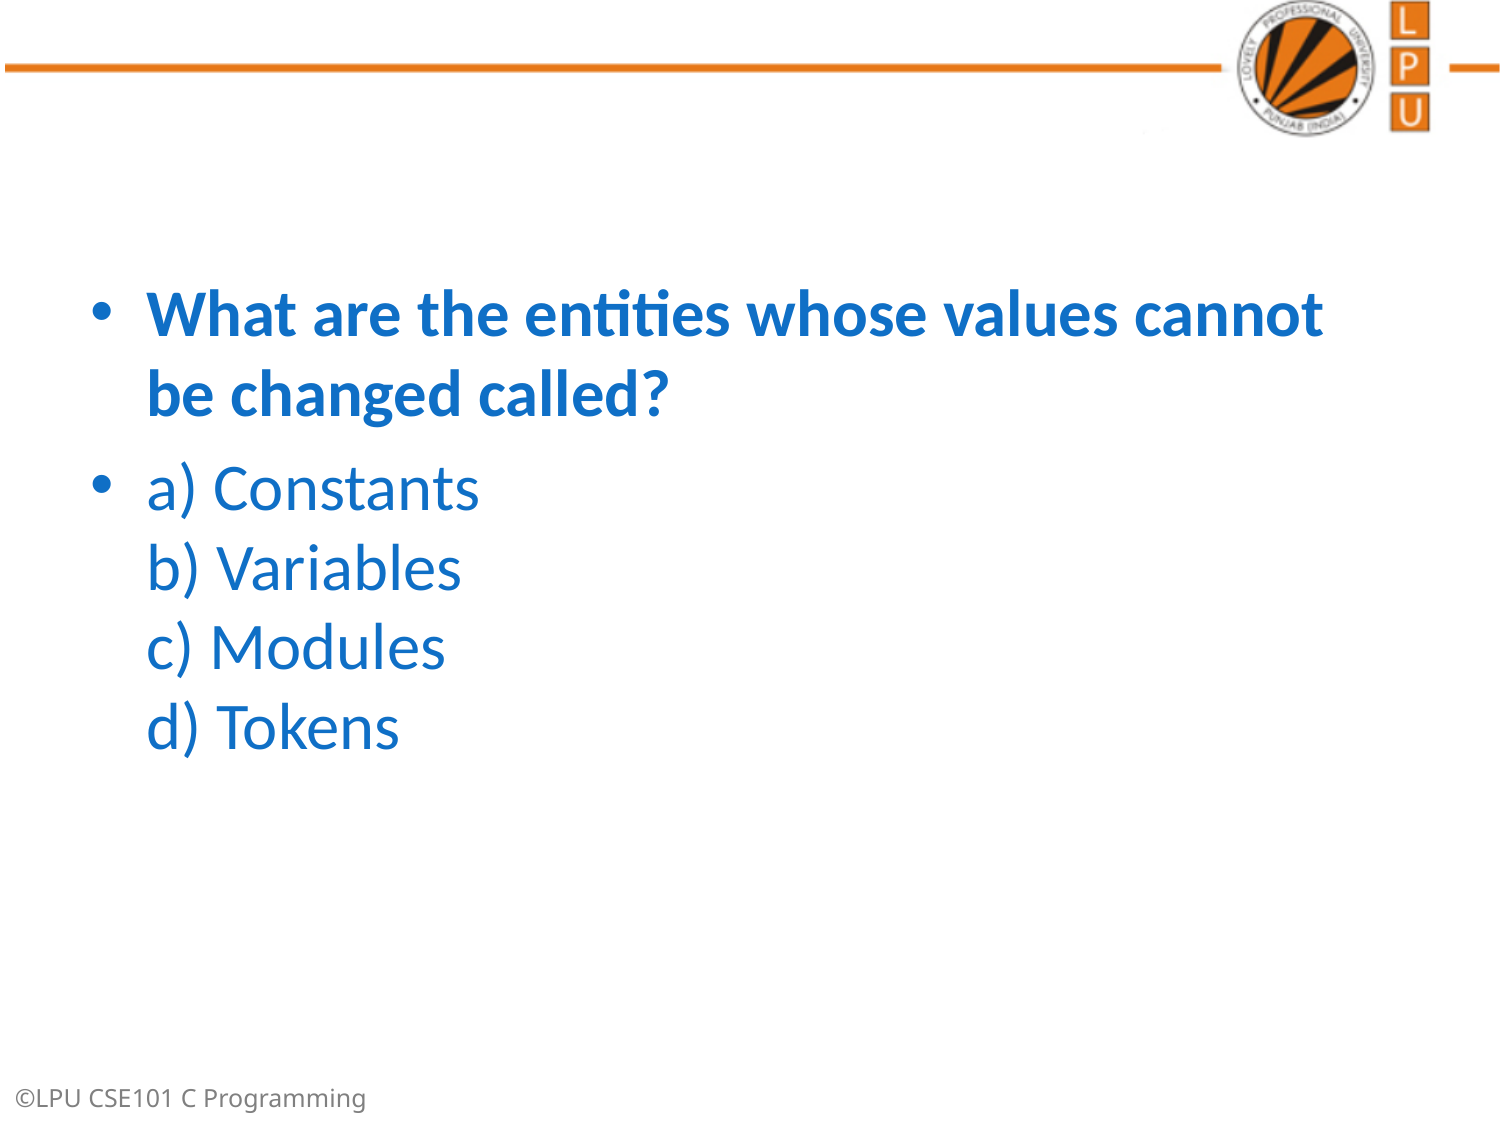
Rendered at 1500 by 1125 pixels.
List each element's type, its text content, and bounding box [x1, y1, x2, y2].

list What are the entities whose values cannot be changed called? a) Constants b) Variables c) Modules d) Tokens [75, 262, 1425, 1005]
picture [5, 0, 1500, 155]
